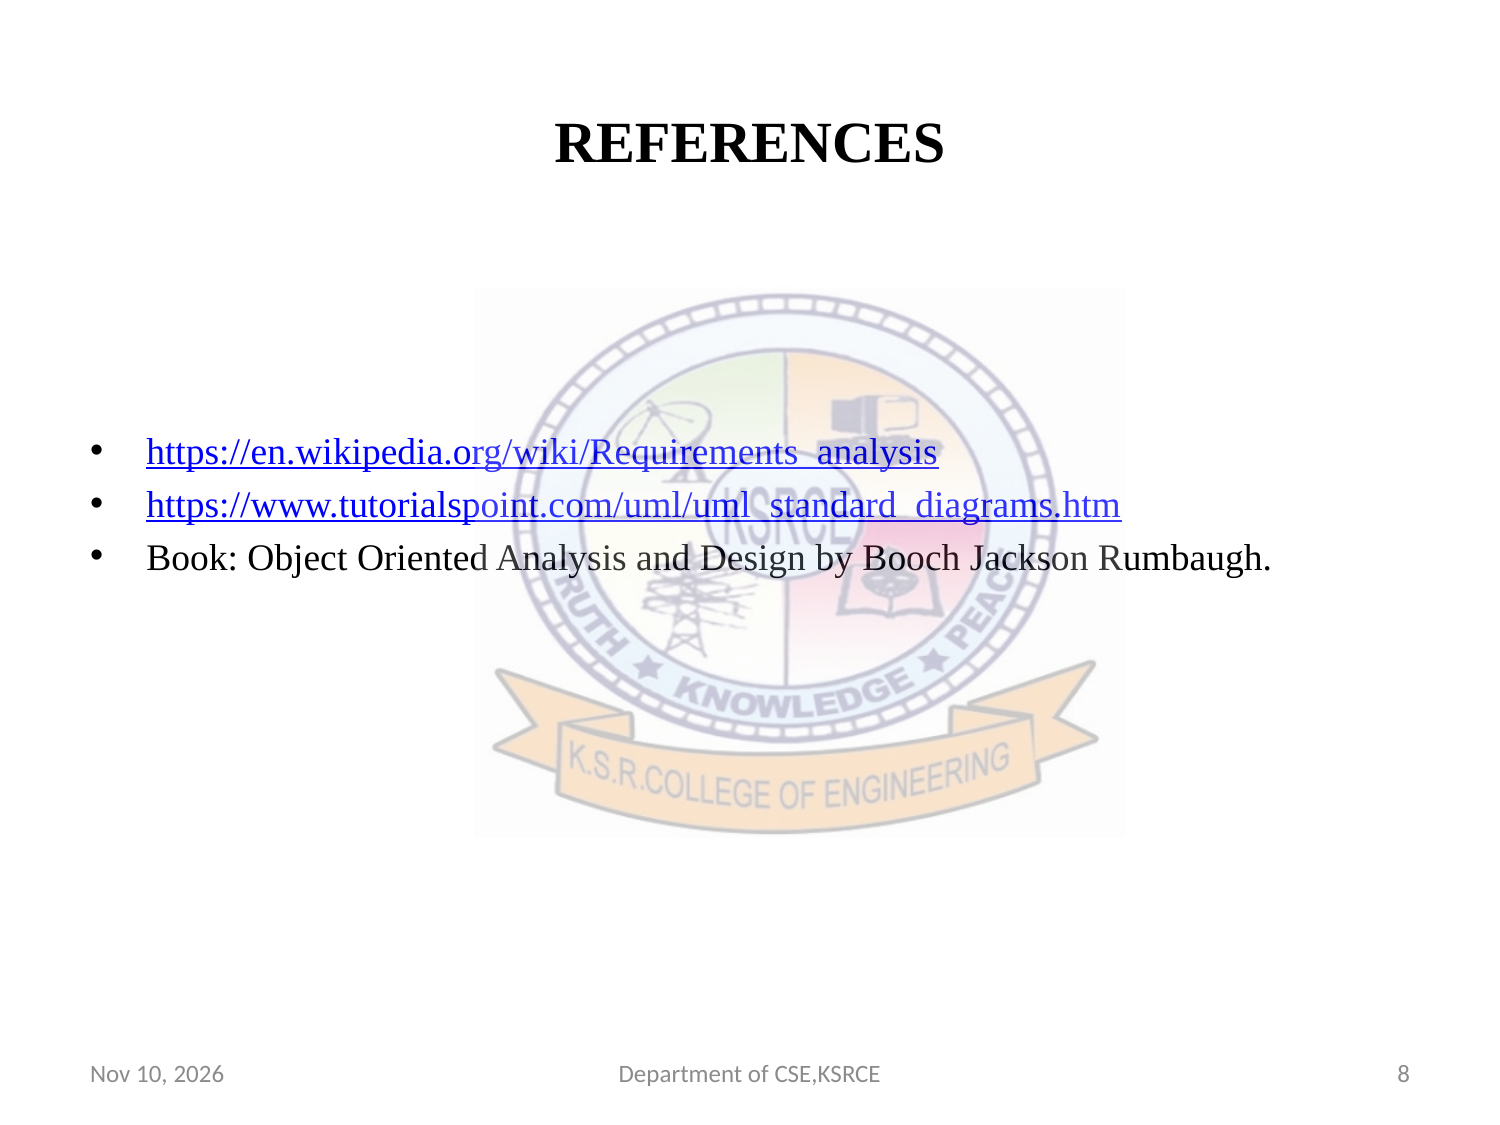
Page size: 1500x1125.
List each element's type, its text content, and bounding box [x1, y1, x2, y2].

title REFERENCES [75, 45, 1425, 233]
slide_number 30-Jan-17 [75, 1042, 425, 1103]
text_box [473, 285, 1127, 839]
slide_number 8 [1074, 1042, 1425, 1103]
list https://en.wikipedia.org/wiki/Requirements_analysis https://www.tutorialspoint.com/uml/uml_standard_diagrams.htm Book: Object Oriented Analysis and Design by Booch Jackson Rumbaugh. [75, 262, 1425, 1005]
footer Department of CSE,KSRCE [512, 1042, 988, 1103]
